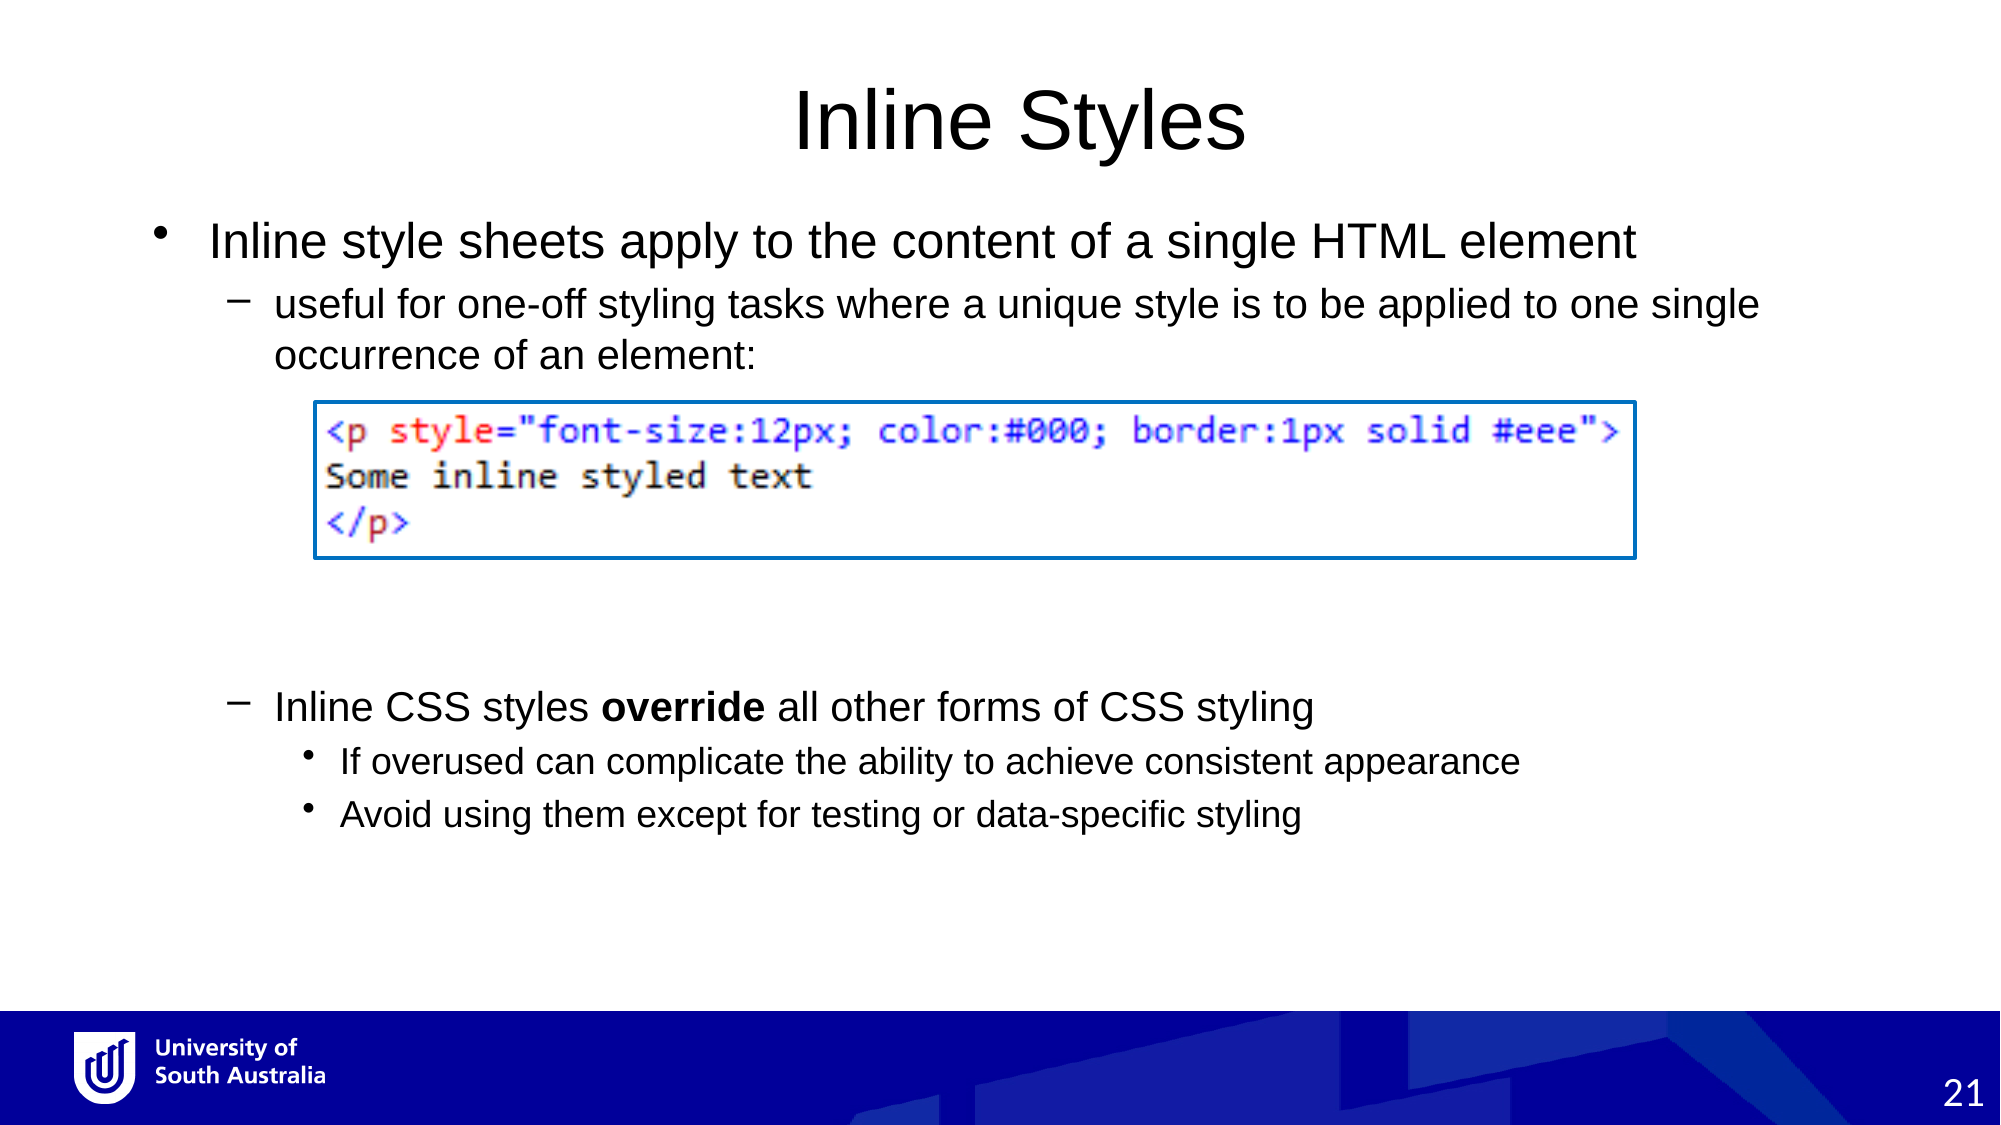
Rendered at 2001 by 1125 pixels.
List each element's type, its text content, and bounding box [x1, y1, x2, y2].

text_box 21 [1784, 1057, 2000, 1118]
title Inline Styles [137, 57, 1904, 175]
picture [317, 404, 1633, 557]
list Inline style sheets apply to the content of a single HTML element useful for one-off styling tasks where a unique style is to be applied to one single occurrence of an element: Inline CSS styles override all other forms of CSS styling If overused can complicate the ability to achieve consistent appearance Avoid using them except for testing or data-specific styling [137, 201, 1904, 958]
picture [0, 1011, 2000, 1125]
